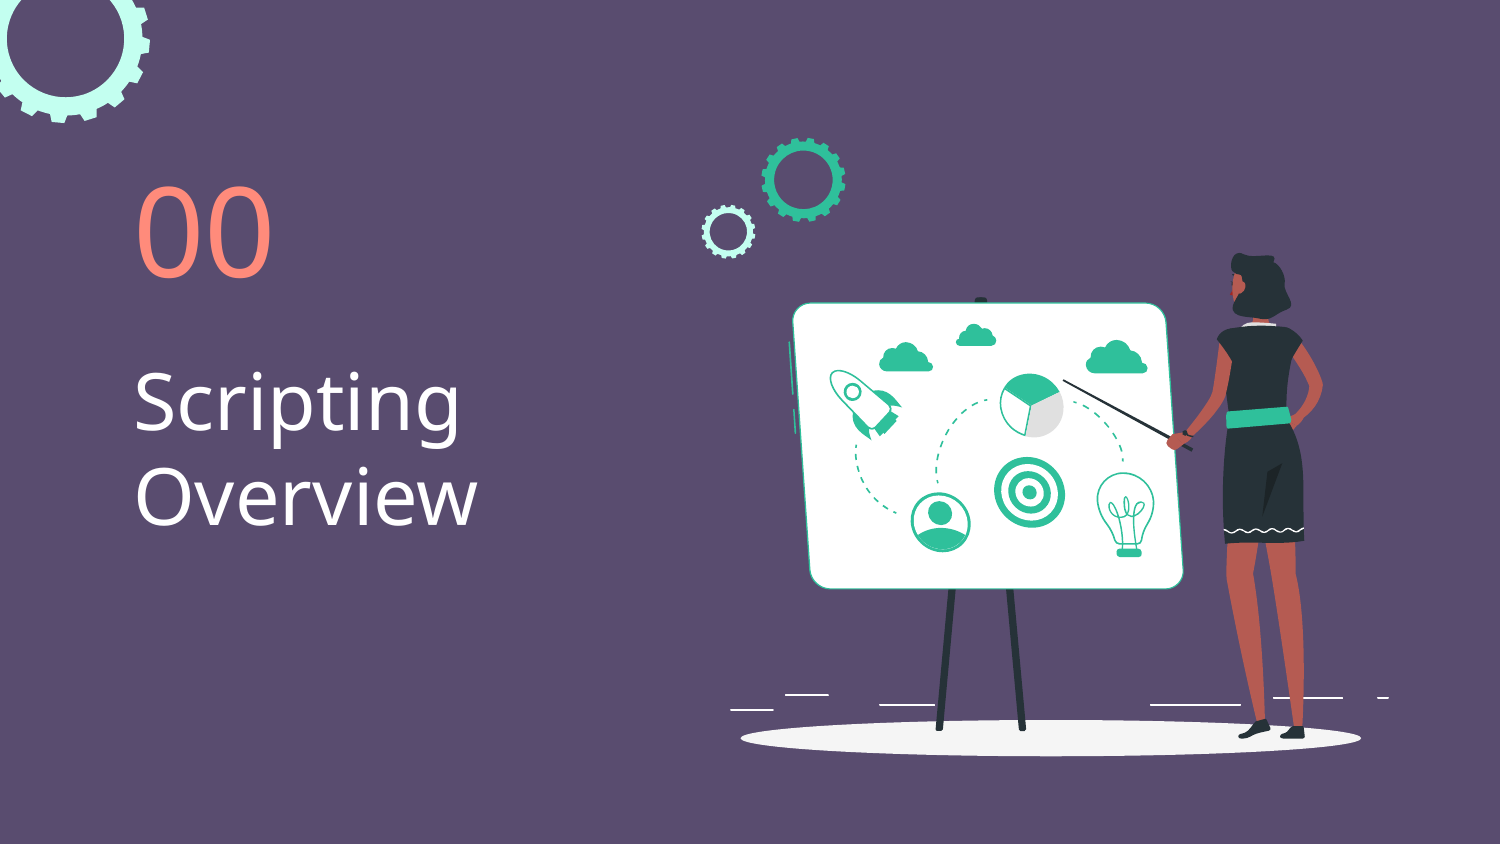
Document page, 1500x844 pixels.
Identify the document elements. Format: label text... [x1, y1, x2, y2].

title 00 [118, 137, 374, 311]
text_box [701, 204, 756, 259]
text_box [761, 137, 846, 222]
title Scripting Overview [118, 344, 561, 557]
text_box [730, 252, 1389, 757]
